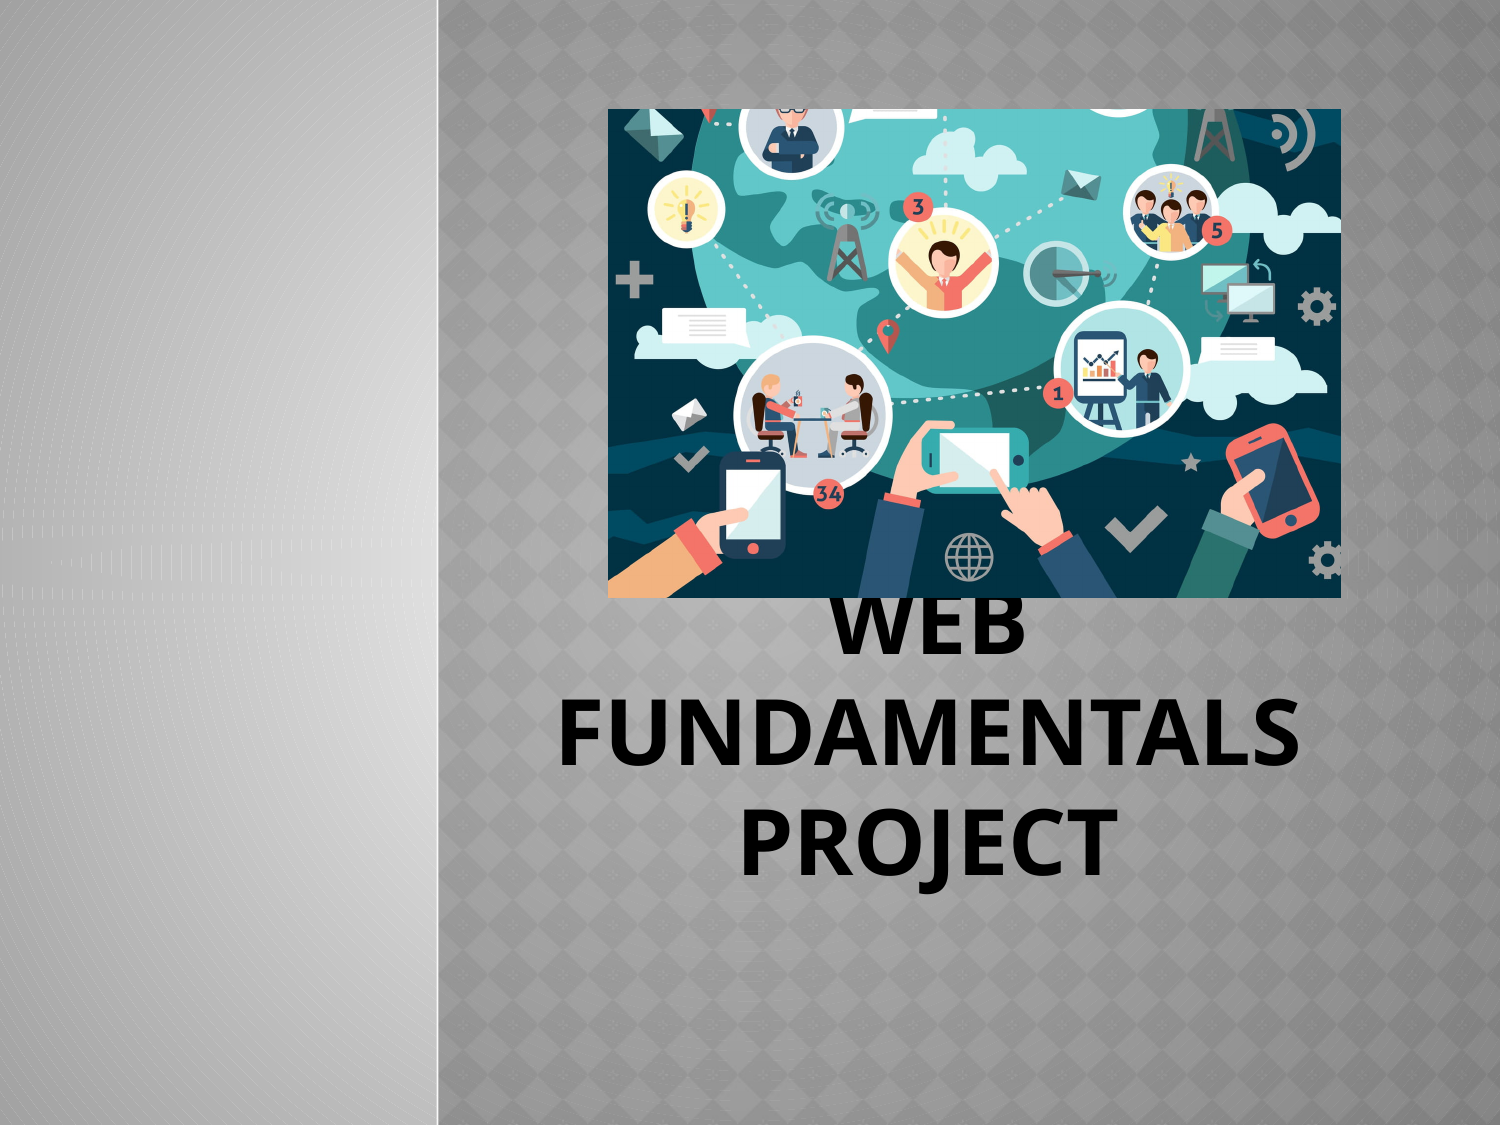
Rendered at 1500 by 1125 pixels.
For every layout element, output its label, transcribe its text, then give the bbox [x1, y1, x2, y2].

picture [1298, 288, 1336, 325]
title Web Fundamentals Project [466, 87, 1390, 894]
picture [1106, 506, 1167, 552]
picture [1254, 260, 1263, 269]
picture [675, 447, 709, 472]
picture [672, 399, 706, 431]
picture [945, 533, 993, 581]
picture [1183, 455, 1200, 471]
picture [1272, 114, 1297, 153]
picture [1264, 265, 1271, 280]
picture [607, 109, 1341, 599]
picture [625, 109, 683, 161]
picture [616, 261, 653, 298]
picture [1272, 130, 1282, 139]
picture [1177, 424, 1320, 599]
picture [1309, 542, 1341, 579]
picture [1286, 109, 1315, 171]
